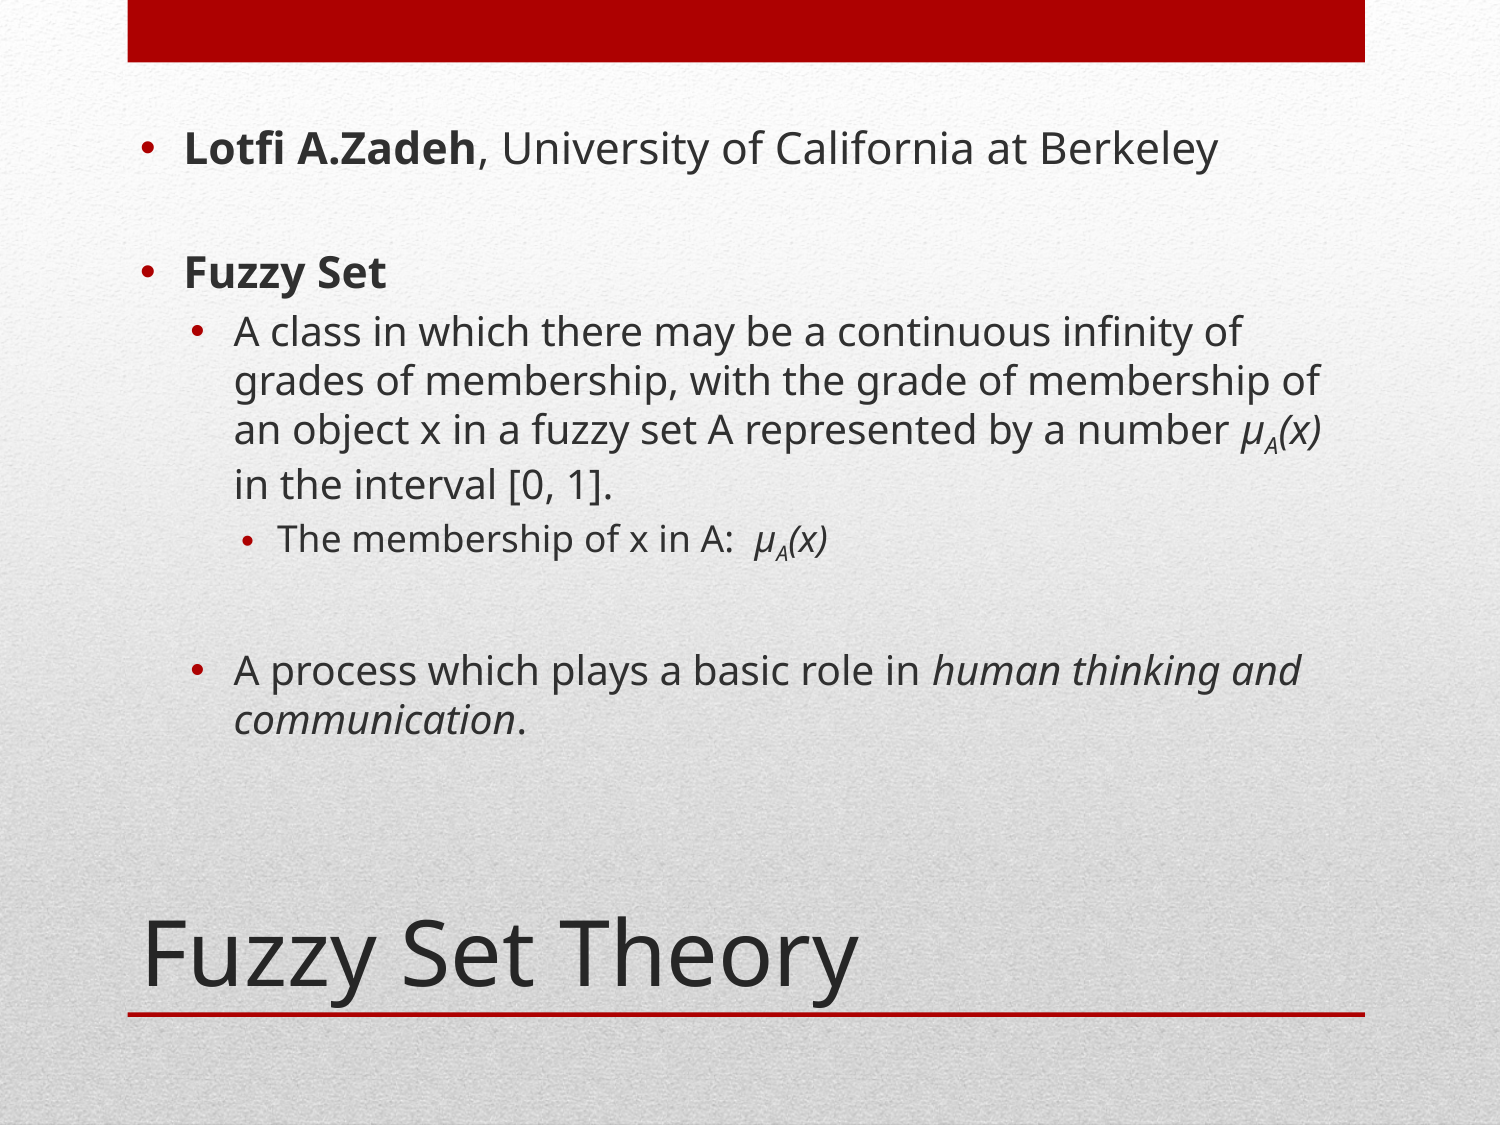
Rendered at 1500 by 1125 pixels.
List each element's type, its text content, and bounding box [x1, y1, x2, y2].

list Lotfi A.Zadeh, University of California at Berkeley Fuzzy Set A class in which there may be a continuous infinity of grades of membership, with the grade of membership of an object x in a fuzzy set A represented by a number μA(x) in the interval [0, 1]. The membership of x in A: μA(x) A process which plays a basic role in human thinking and communication. [125, 112, 1363, 750]
title Fuzzy Set Theory [125, 846, 1238, 1013]
